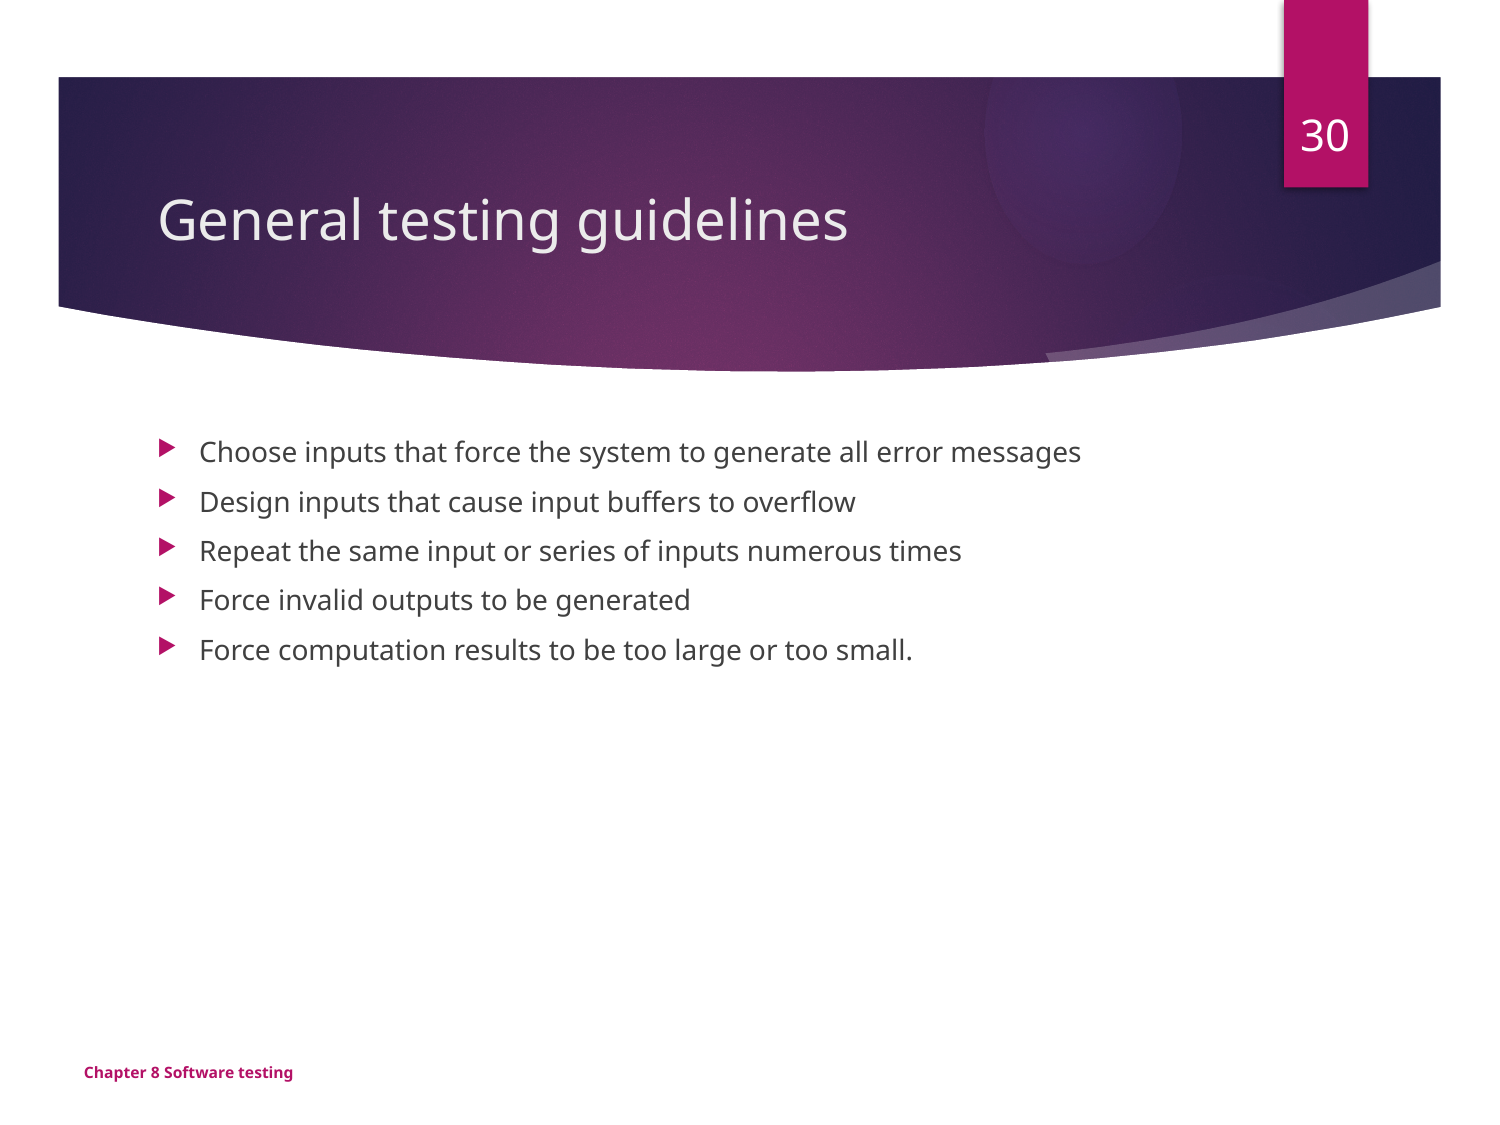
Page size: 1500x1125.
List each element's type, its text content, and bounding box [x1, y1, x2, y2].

footer Chapter 8 Software testing [69, 1048, 544, 1099]
title General testing guidelines [142, 159, 1220, 276]
slide_number 30 [1273, 48, 1377, 175]
list Choose inputs that force the system to generate all error messages Design inputs that cause input buffers to overflow Repeat the same input or series of inputs numerous times Force invalid outputs to be generated Force computation results to be too large or too small. [142, 427, 1228, 988]
